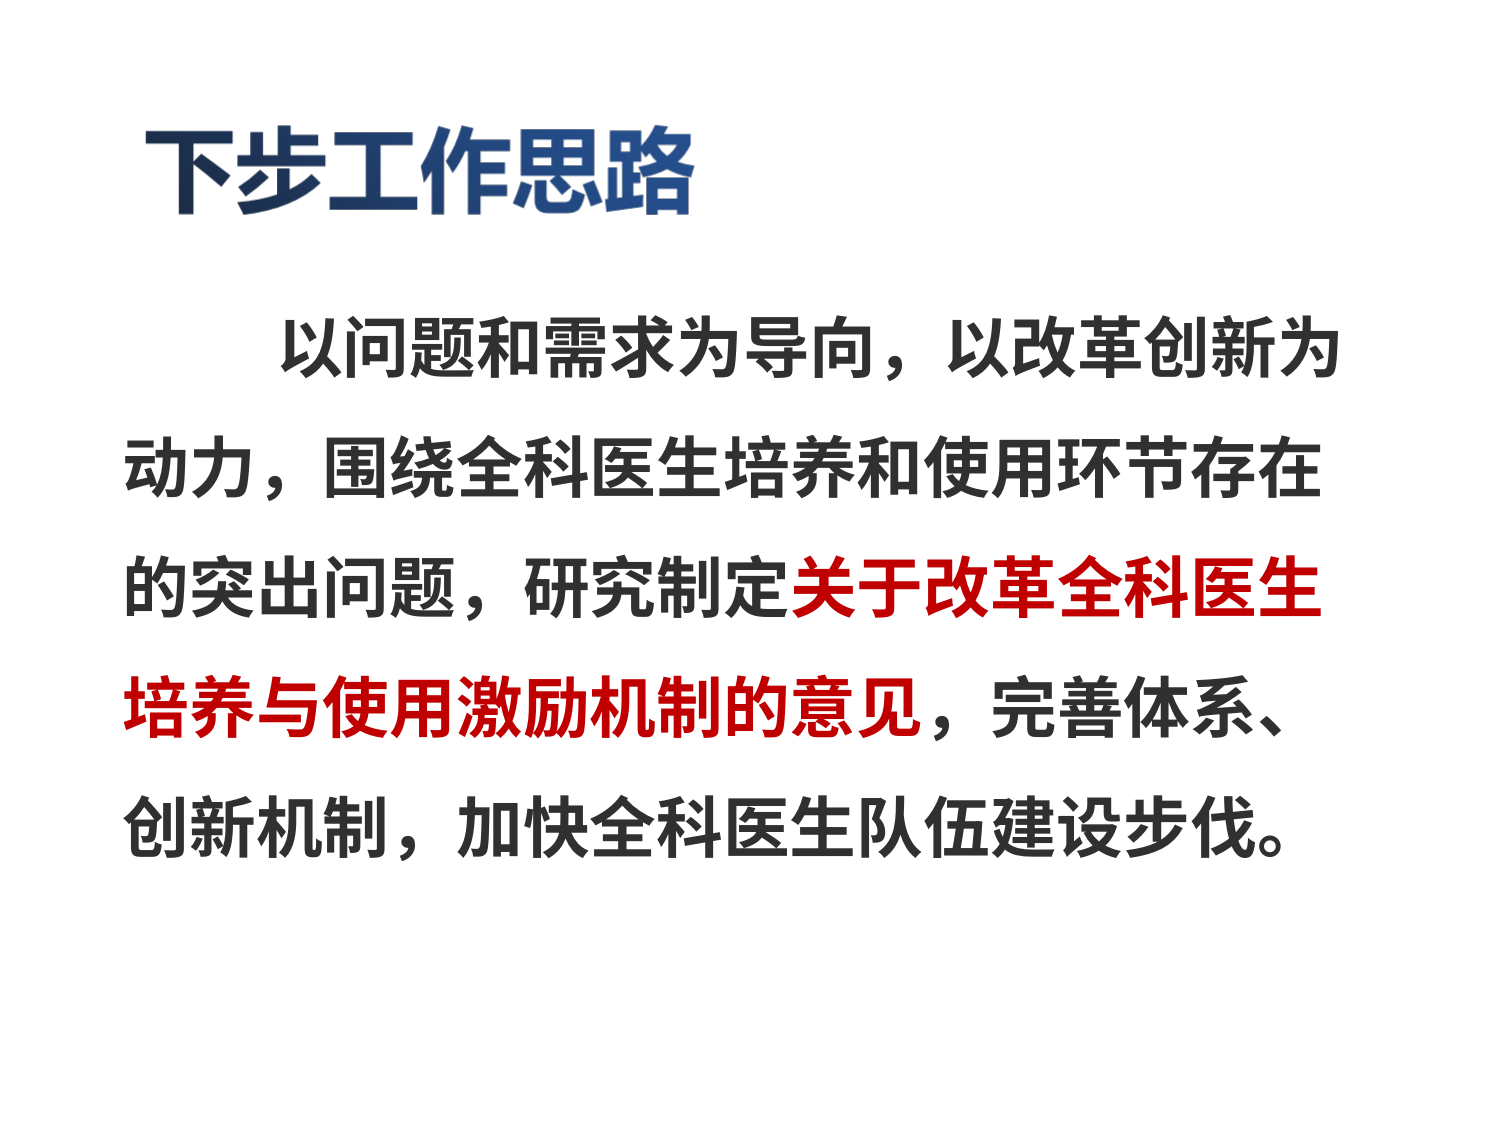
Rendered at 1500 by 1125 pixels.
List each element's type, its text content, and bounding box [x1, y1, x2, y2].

text_box 以问题和需求为导向，以改革创新为动力，围绕全科医生培养和使用环节存在的突出问题，研究制定关于改革全科医生培养与使用激励机制的意见，完善体系、创新机制，加快全科医生队伍建设步伐。 [108, 288, 1392, 954]
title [87, 58, 1399, 279]
